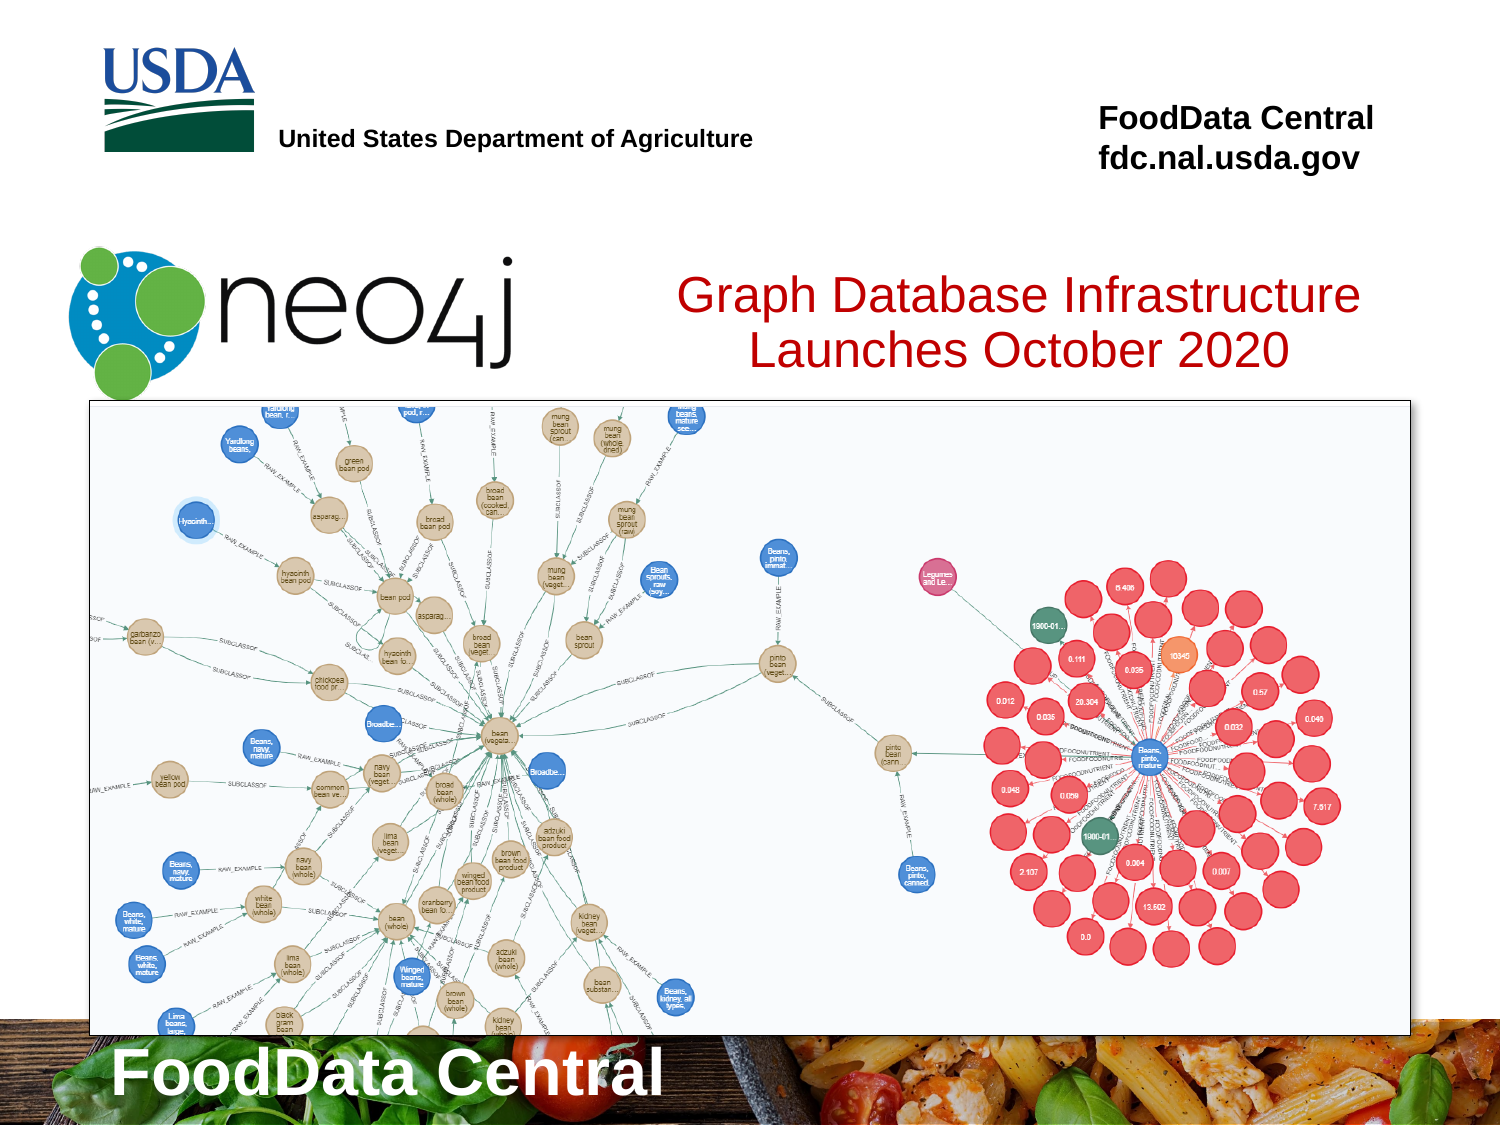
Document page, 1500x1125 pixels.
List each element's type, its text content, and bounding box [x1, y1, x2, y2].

picture [0, 1019, 1500, 1125]
picture [103, 47, 255, 152]
title Graph Database Infrastructure Launches October 2020 [576, 260, 1463, 387]
picture [50, 198, 531, 449]
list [88, 400, 1411, 1036]
